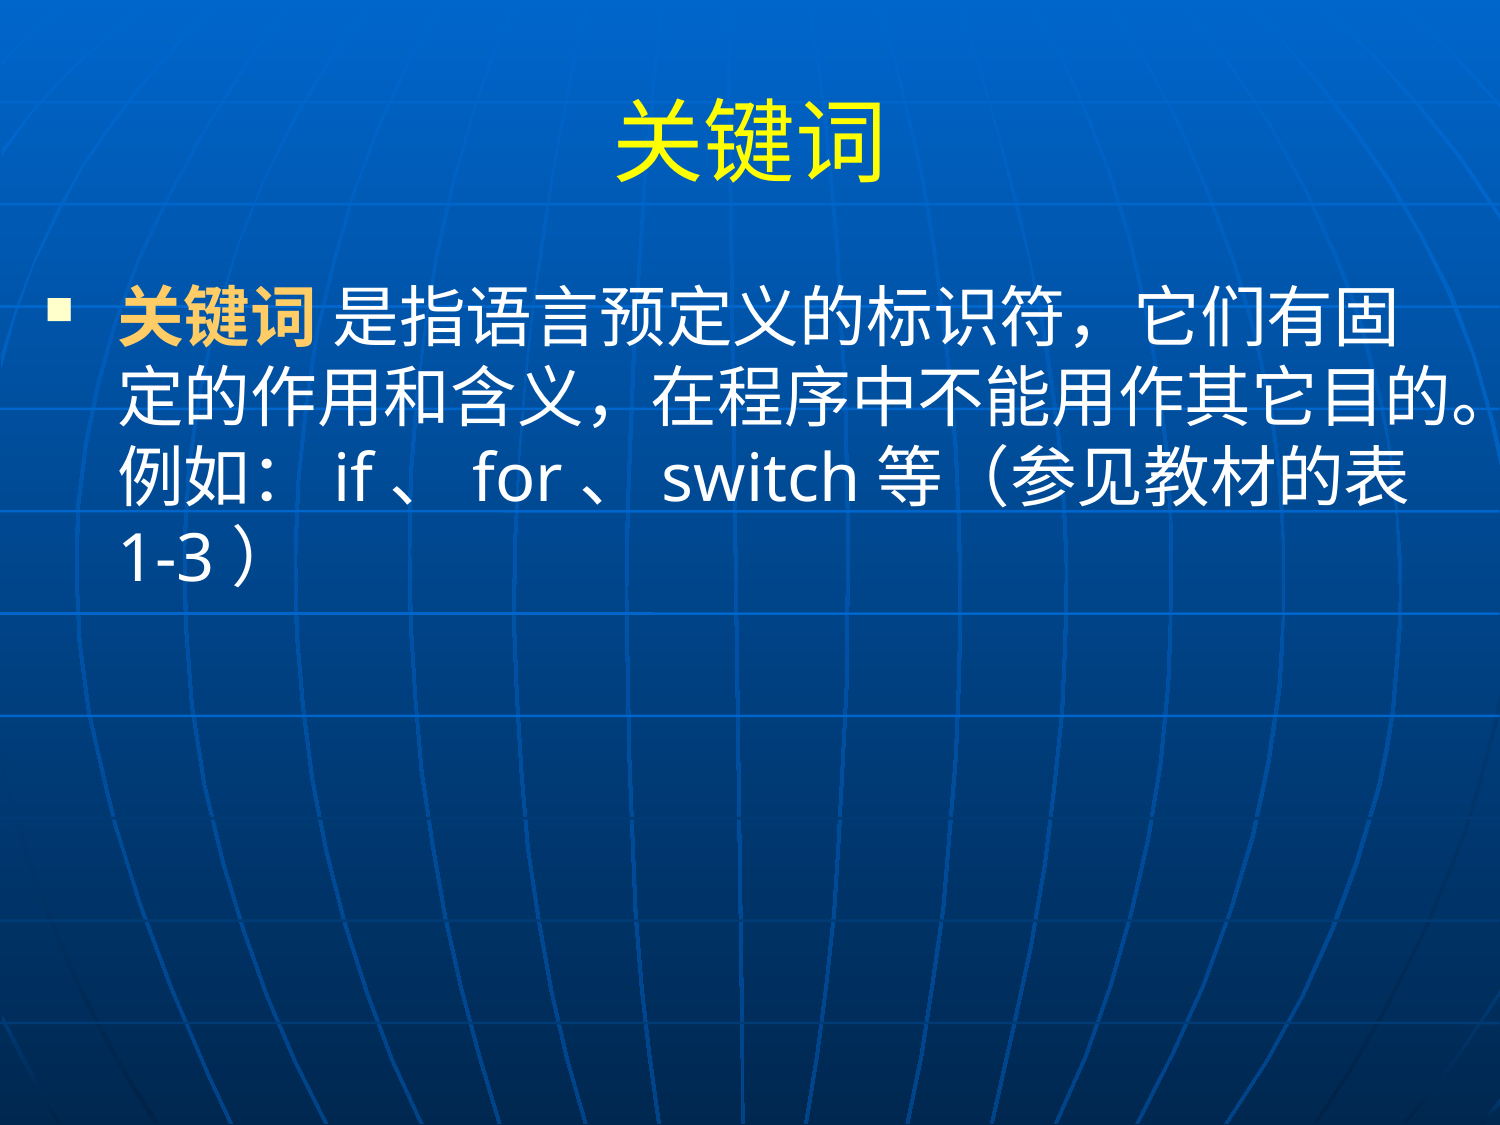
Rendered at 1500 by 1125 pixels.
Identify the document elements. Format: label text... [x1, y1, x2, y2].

title 关键词 [75, 45, 1425, 233]
list 关键词 是指语言预定义的标识符，它们有固定的作用和含义，在程序中不能用作其它目的。例如：if、for、switch等（参见教材的表1-3） [29, 267, 1471, 1094]
